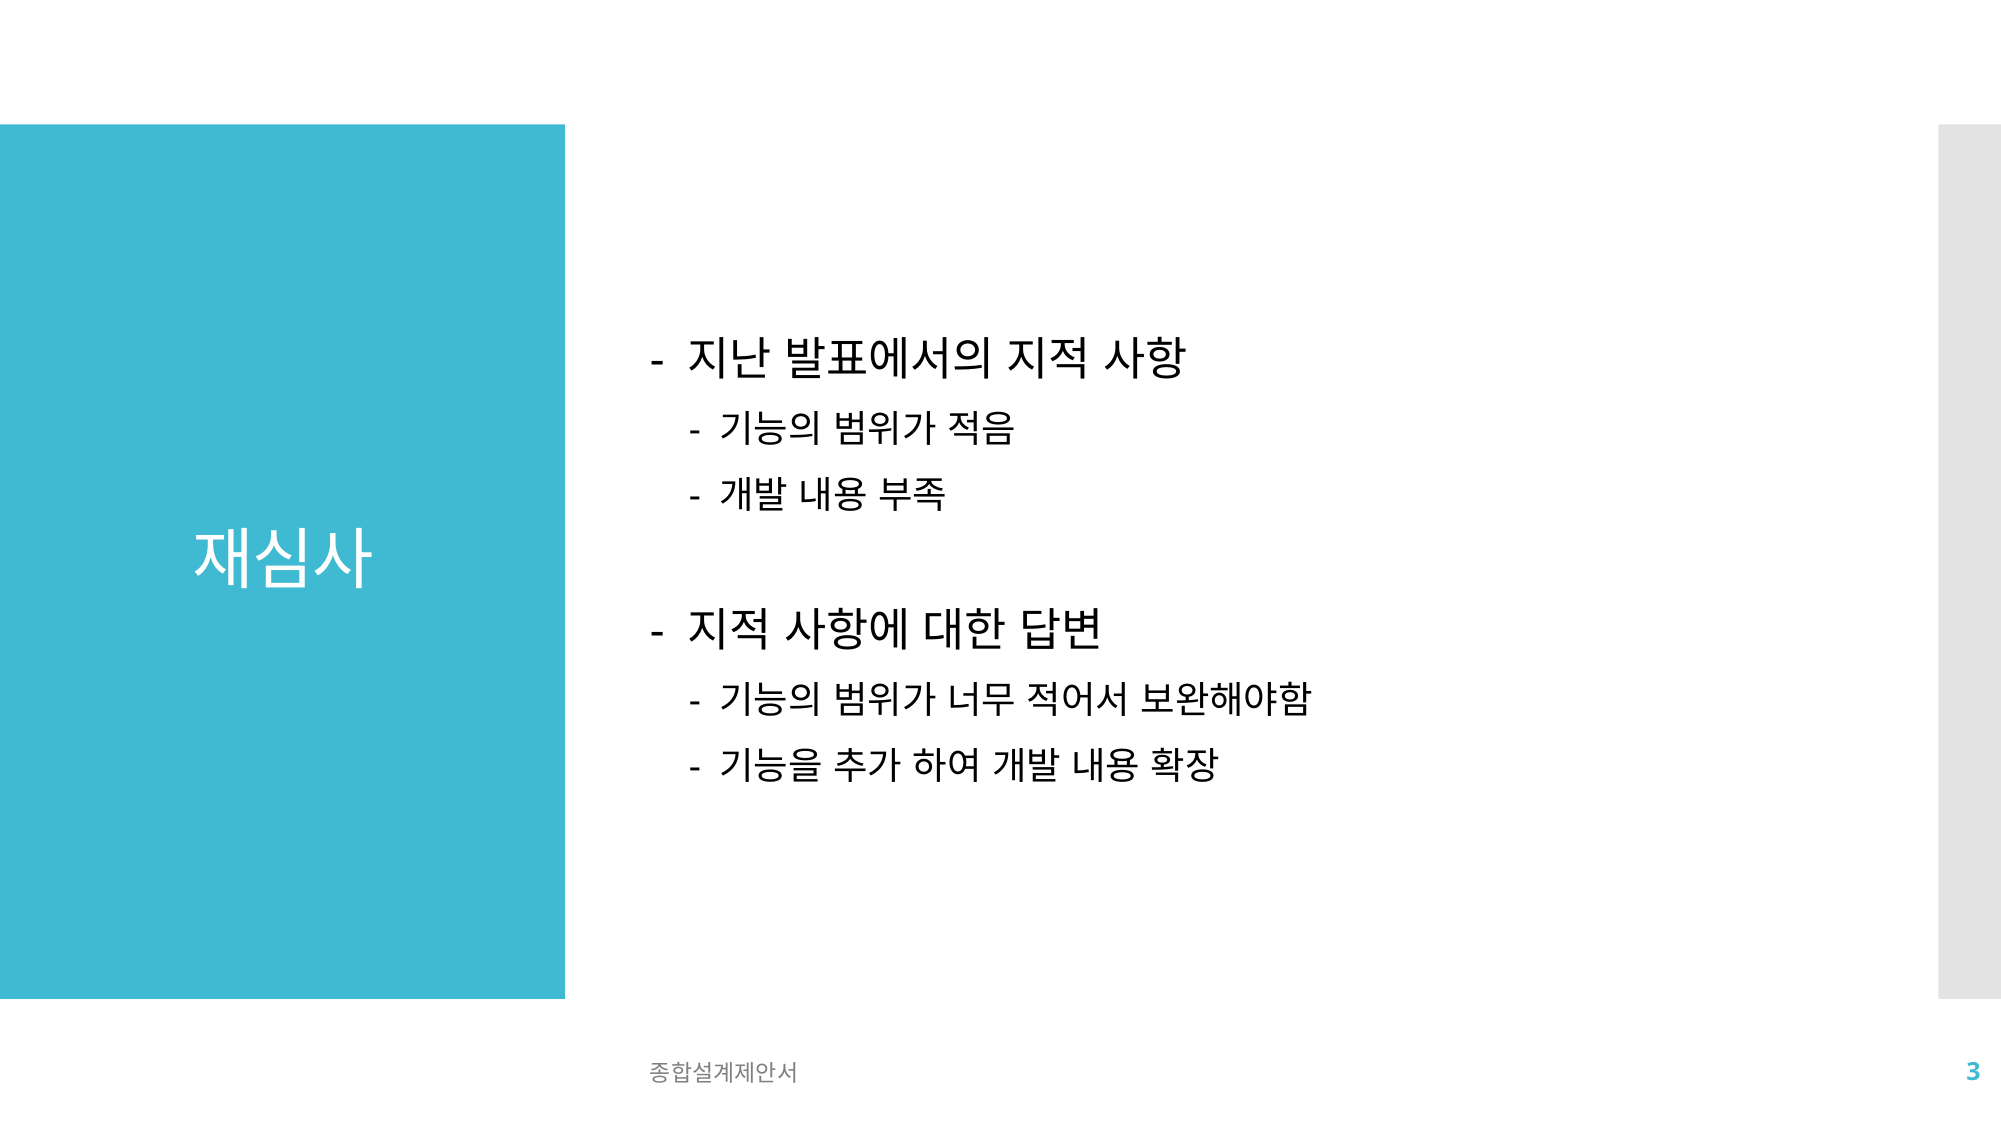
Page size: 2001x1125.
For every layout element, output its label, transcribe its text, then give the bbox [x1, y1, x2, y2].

list - 지난 발표에서의 지적 사항 - 기능의 범위가 적음 - 개발 내용 부족 - 지적 사항에 대한 답변 - 기능의 범위가 너무 적어서 보완해야함 - 기능을 추가 하여 개발 내용 확장 [634, 141, 1835, 982]
title 재심사 [41, 184, 525, 940]
slide_number 3 [1744, 1042, 1996, 1103]
footer 종합설계제안서 [634, 1042, 1605, 1103]
